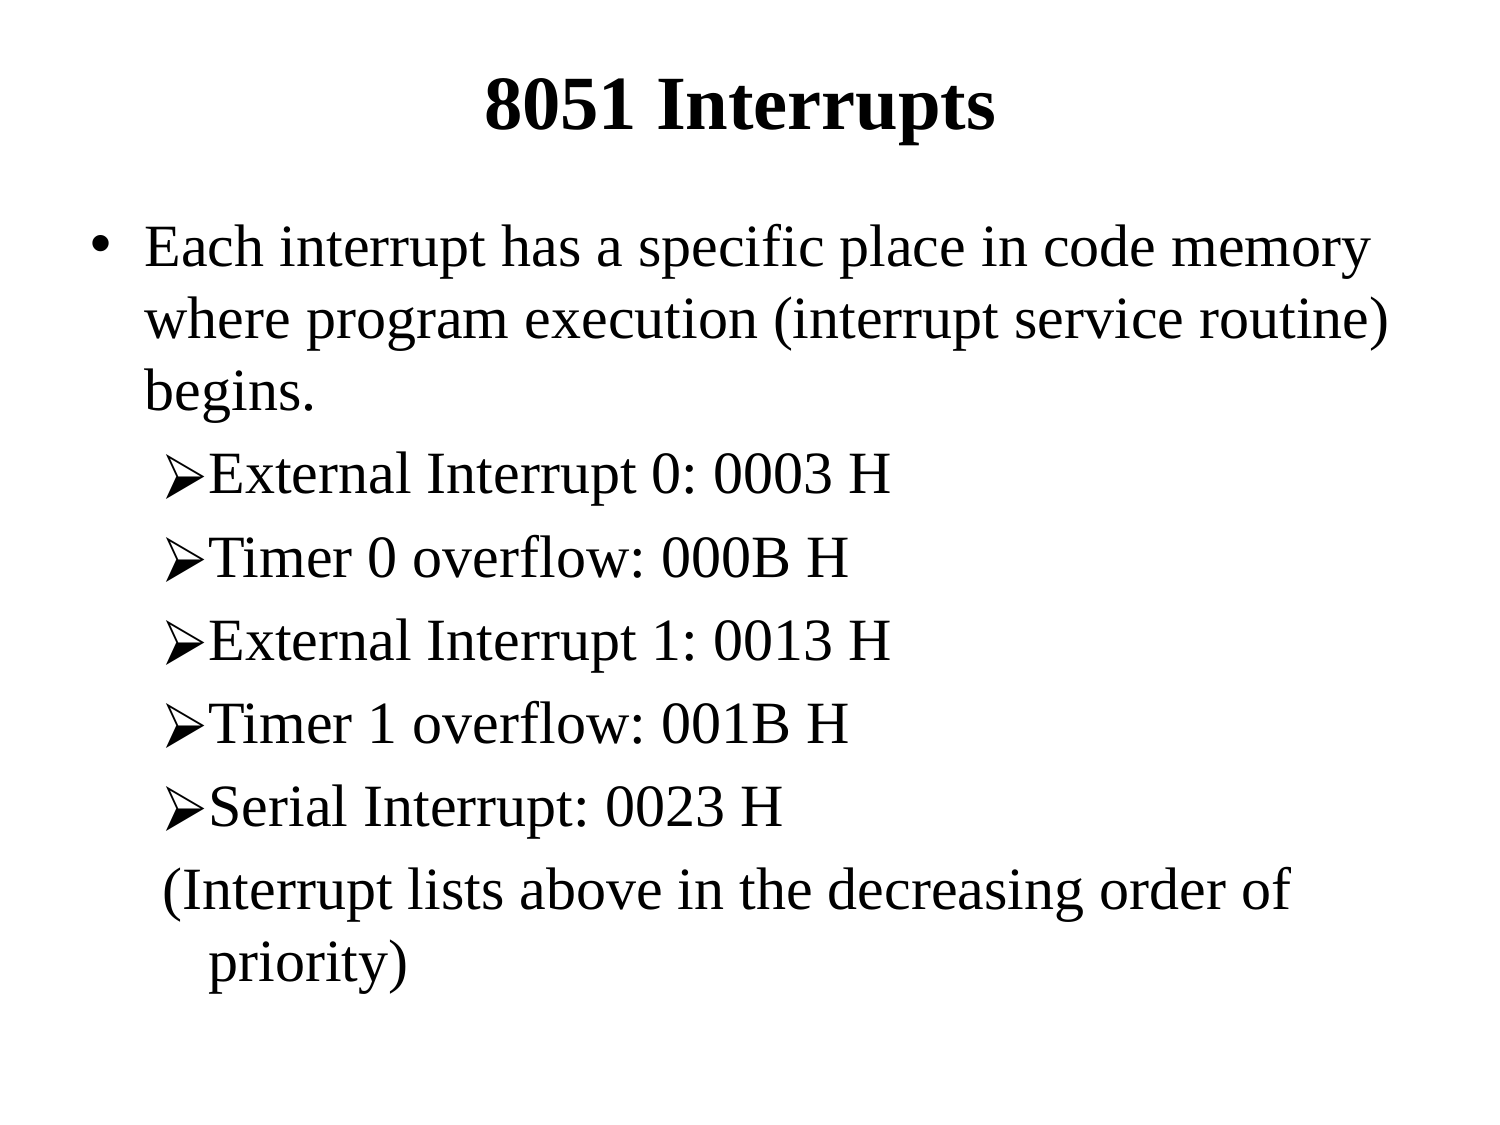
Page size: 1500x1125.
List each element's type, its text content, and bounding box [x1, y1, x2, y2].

list Each interrupt has a specific place in code memory where program execution (interrupt service routine) begins. External Interrupt 0: 0003 H Timer 0 overflow: 000B H External Interrupt 1: 0013 H Timer 1 overflow: 001B H Serial Interrupt: 0023 H (Interrupt lists above in the decreasing order of priority) [75, 199, 1425, 1005]
title 8051 Interrupts [75, 45, 1425, 153]
